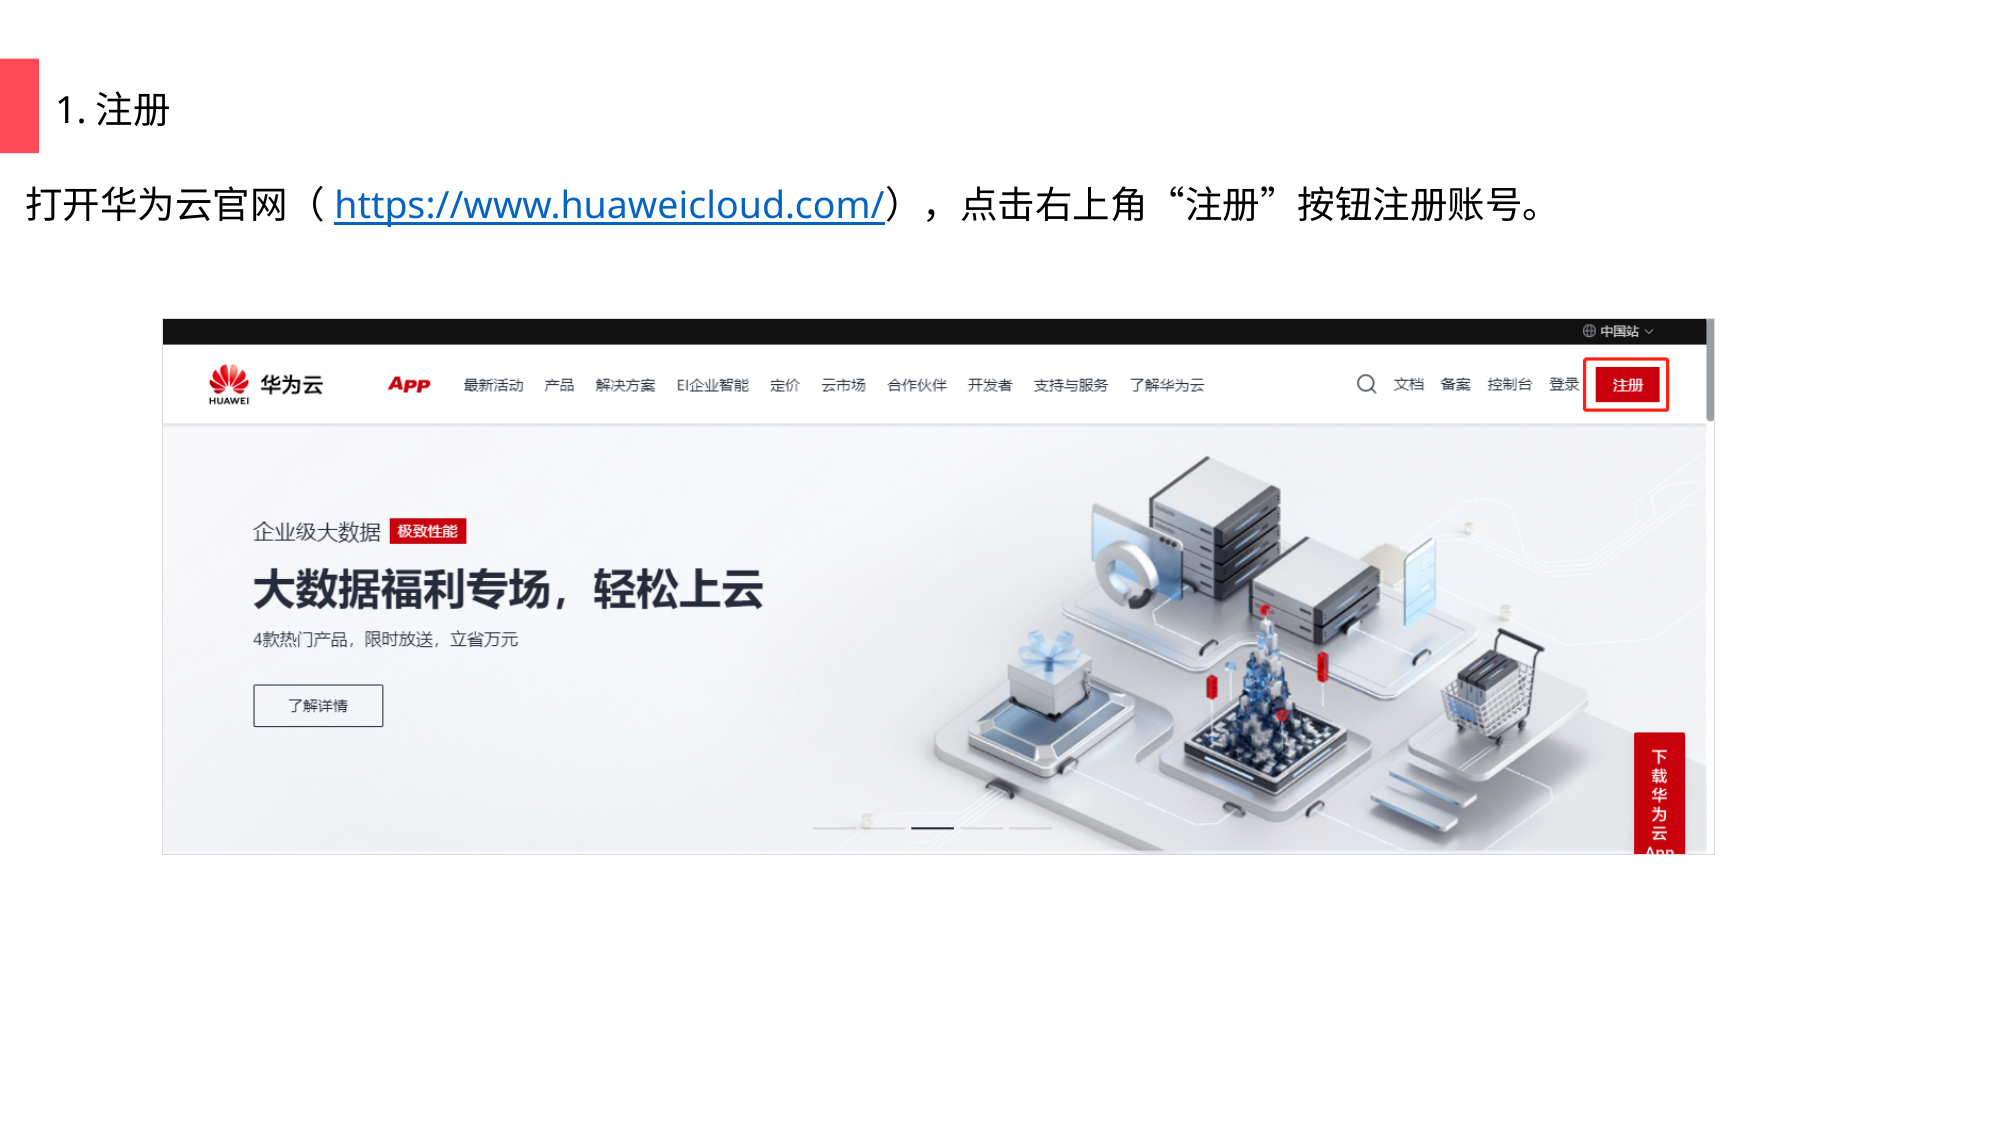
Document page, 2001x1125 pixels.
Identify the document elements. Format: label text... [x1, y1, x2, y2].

text_box 打开华为云官网（https://www.huaweicloud.com/），点击右上角“注册”按钮注册账号。 [10, 173, 1575, 240]
text_box [0, 58, 39, 154]
picture [162, 318, 1715, 855]
text_box 1.注册 [39, 58, 1931, 154]
